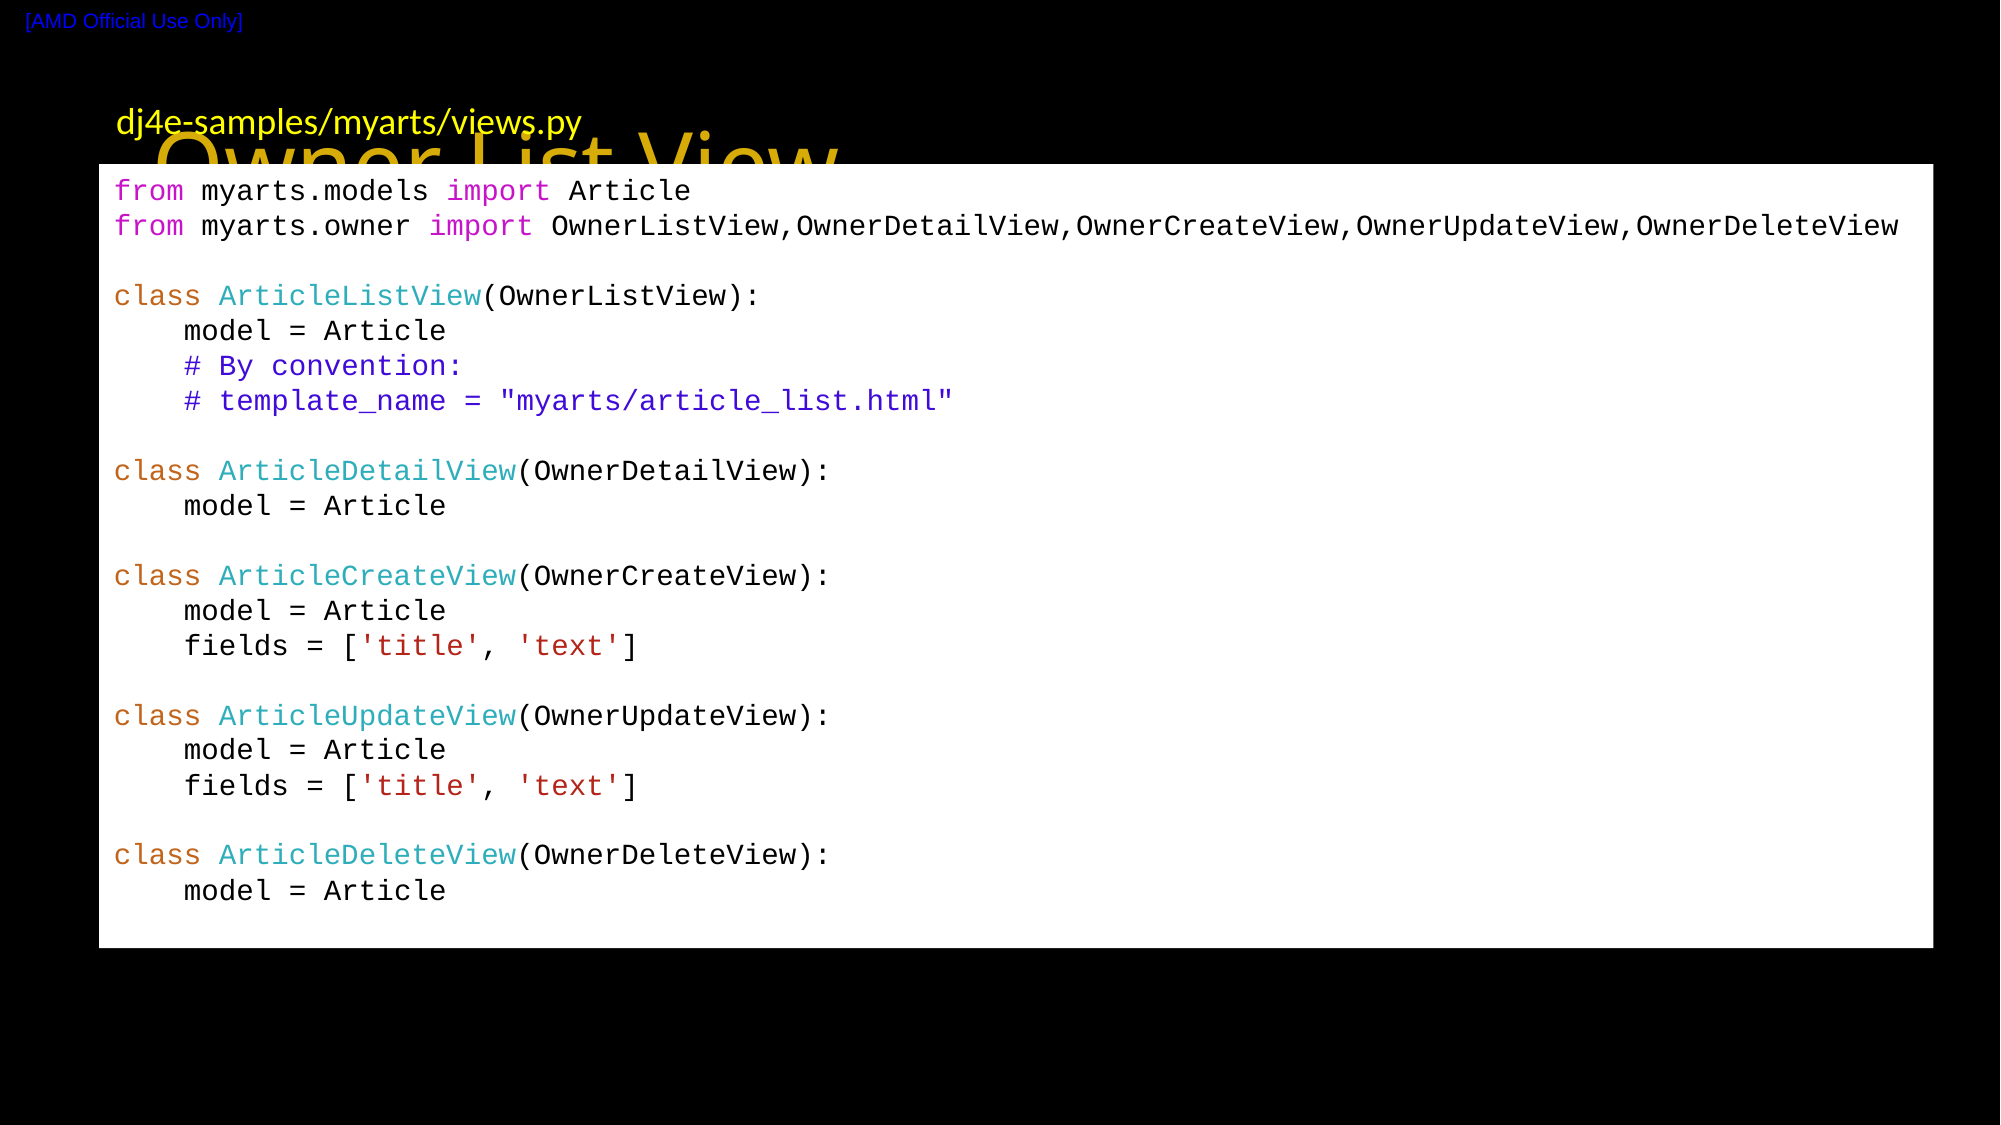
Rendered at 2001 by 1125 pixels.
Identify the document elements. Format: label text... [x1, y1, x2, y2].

text_box dj4e-samples/myarts/views.py [101, 89, 598, 150]
text_box from myarts.models import Article from myarts.owner import OwnerListView,OwnerDetailView,OwnerCreateView,OwnerUpdateView,OwnerDeleteView class ArticleListView(OwnerListView): model = Article # By convention: # template_name = "myarts/article_list.html" class ArticleDetailView(OwnerDetailView): model = Article class ArticleCreateView(OwnerCreateView): model = Article fields = ['title', 'text'] class ArticleUpdateView(OwnerUpdateView): model = Article fields = ['title', 'text'] class ArticleDeleteView(OwnerDeleteView): model = Article [99, 164, 1934, 949]
title Owner List View [137, 59, 1863, 164]
